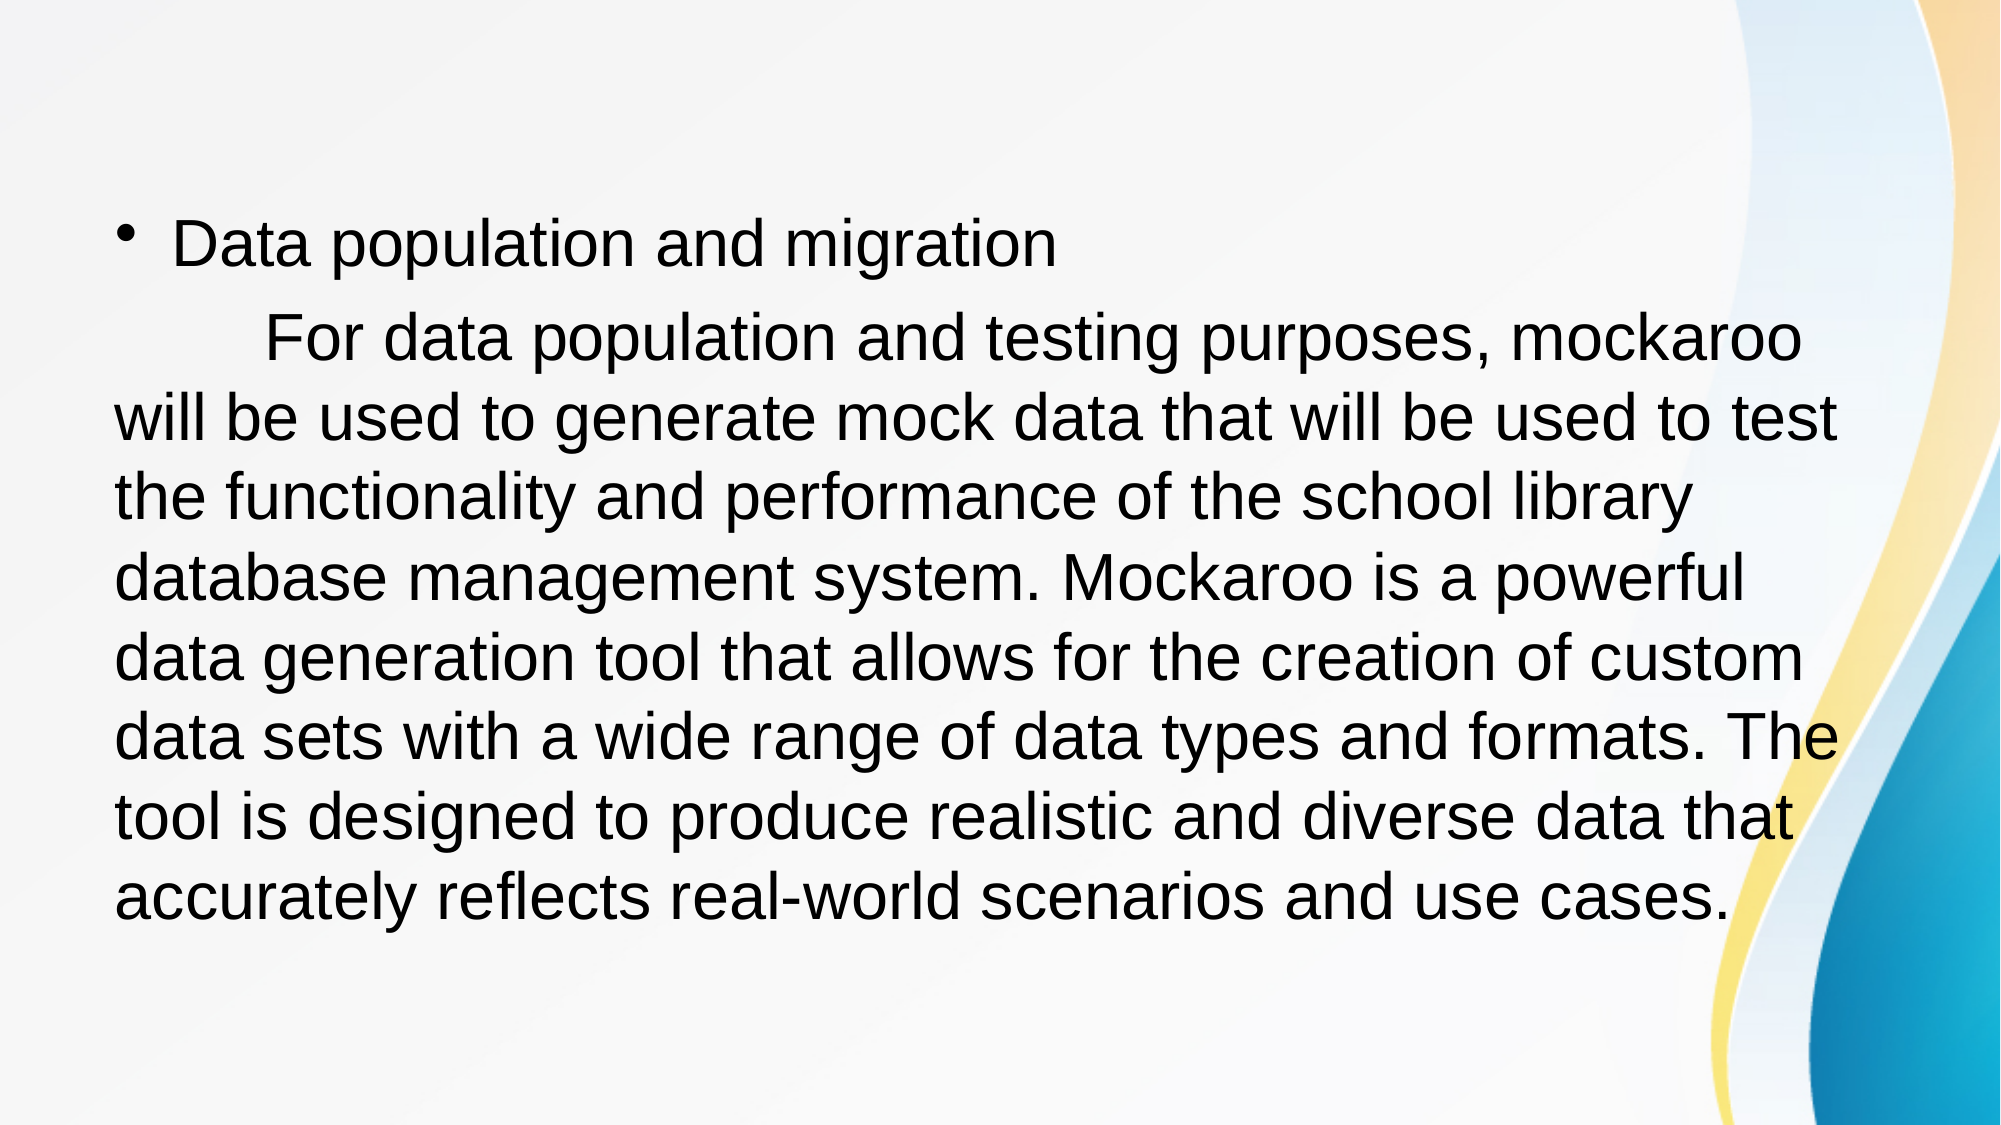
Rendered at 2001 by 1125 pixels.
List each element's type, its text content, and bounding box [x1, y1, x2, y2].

picture [0, 0, 2001, 1125]
list Data population and migration For data population and testing purposes, mockaroo will be used to generate mock data that will be used to test the functionality and performance of the school library database management system. Mockaroo is a powerful data generation tool that allows for the creation of custom data sets with a wide range of data types and formats. The tool is designed to produce realistic and diverse data that accurately reflects real-world scenarios and use cases. [99, 192, 1901, 1006]
